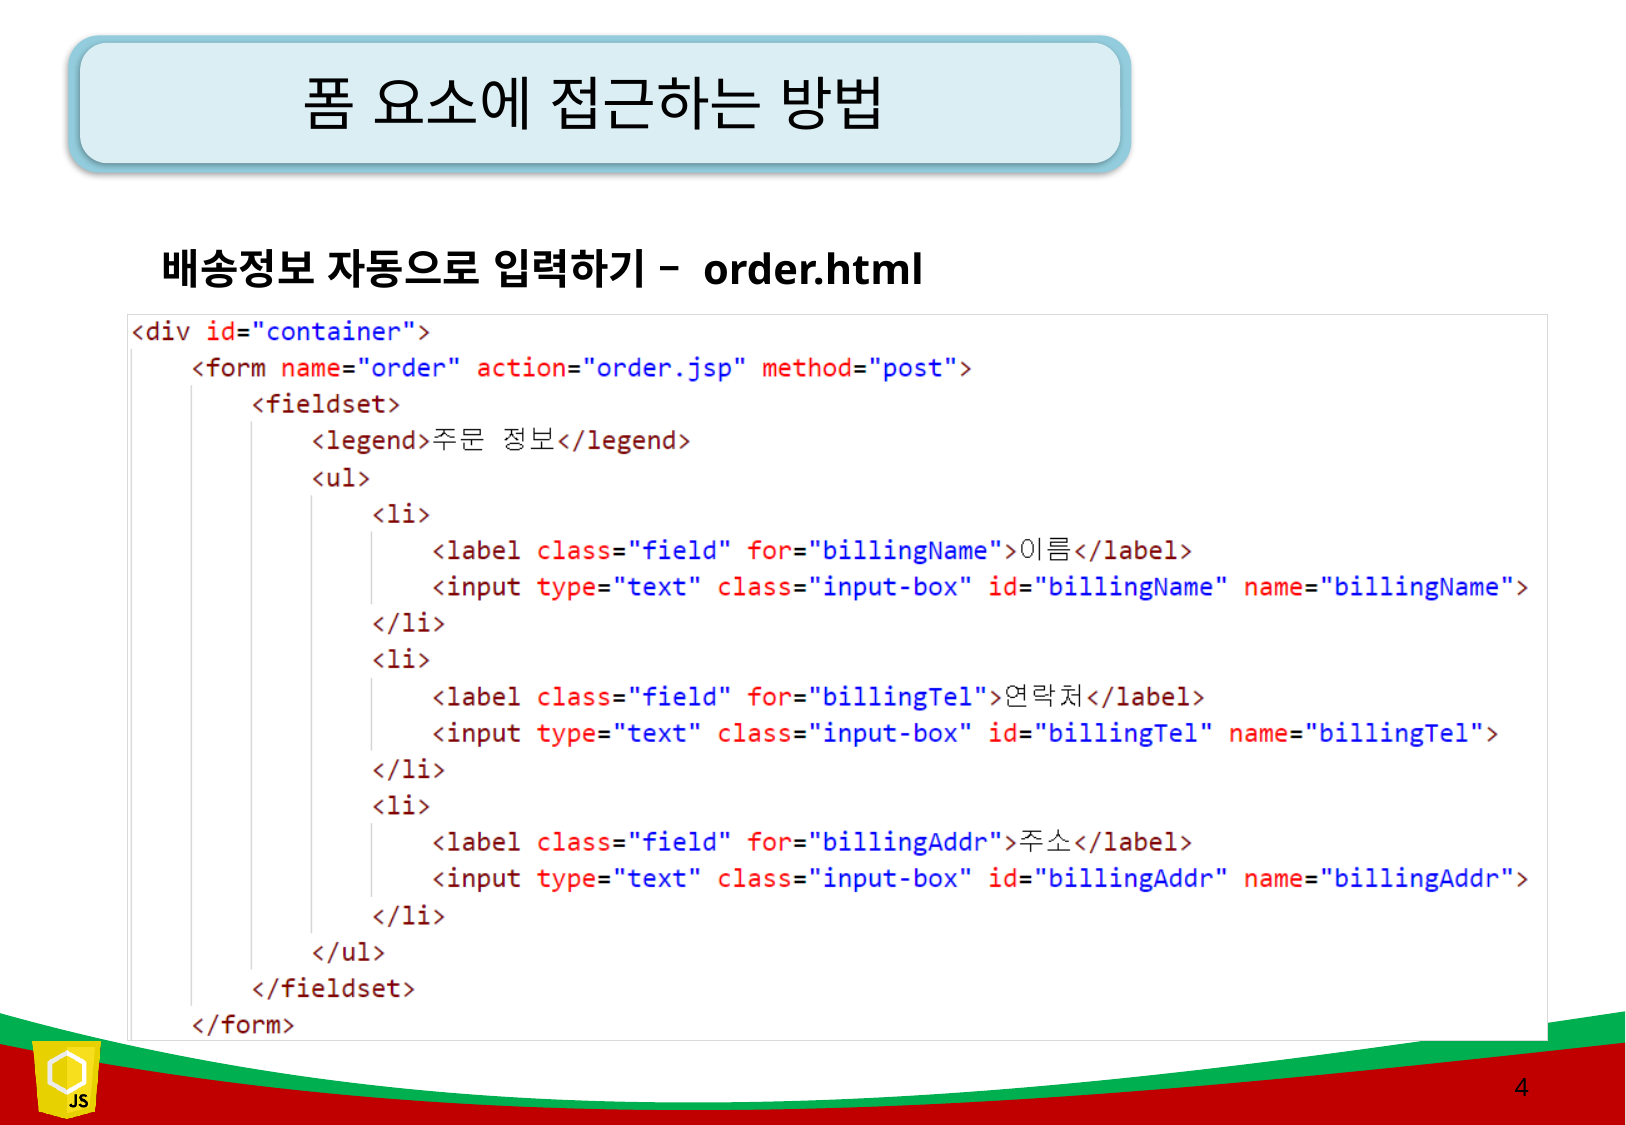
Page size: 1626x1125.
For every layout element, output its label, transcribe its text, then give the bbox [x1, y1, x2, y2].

title 폼 요소에 접근하는 방법 [68, 32, 1121, 173]
picture [32, 1041, 101, 1119]
text_box 배송정보 자동으로 입력하기 – order.html [127, 210, 990, 301]
picture [127, 314, 1548, 1041]
slide_number 4 [1452, 1058, 1544, 1119]
